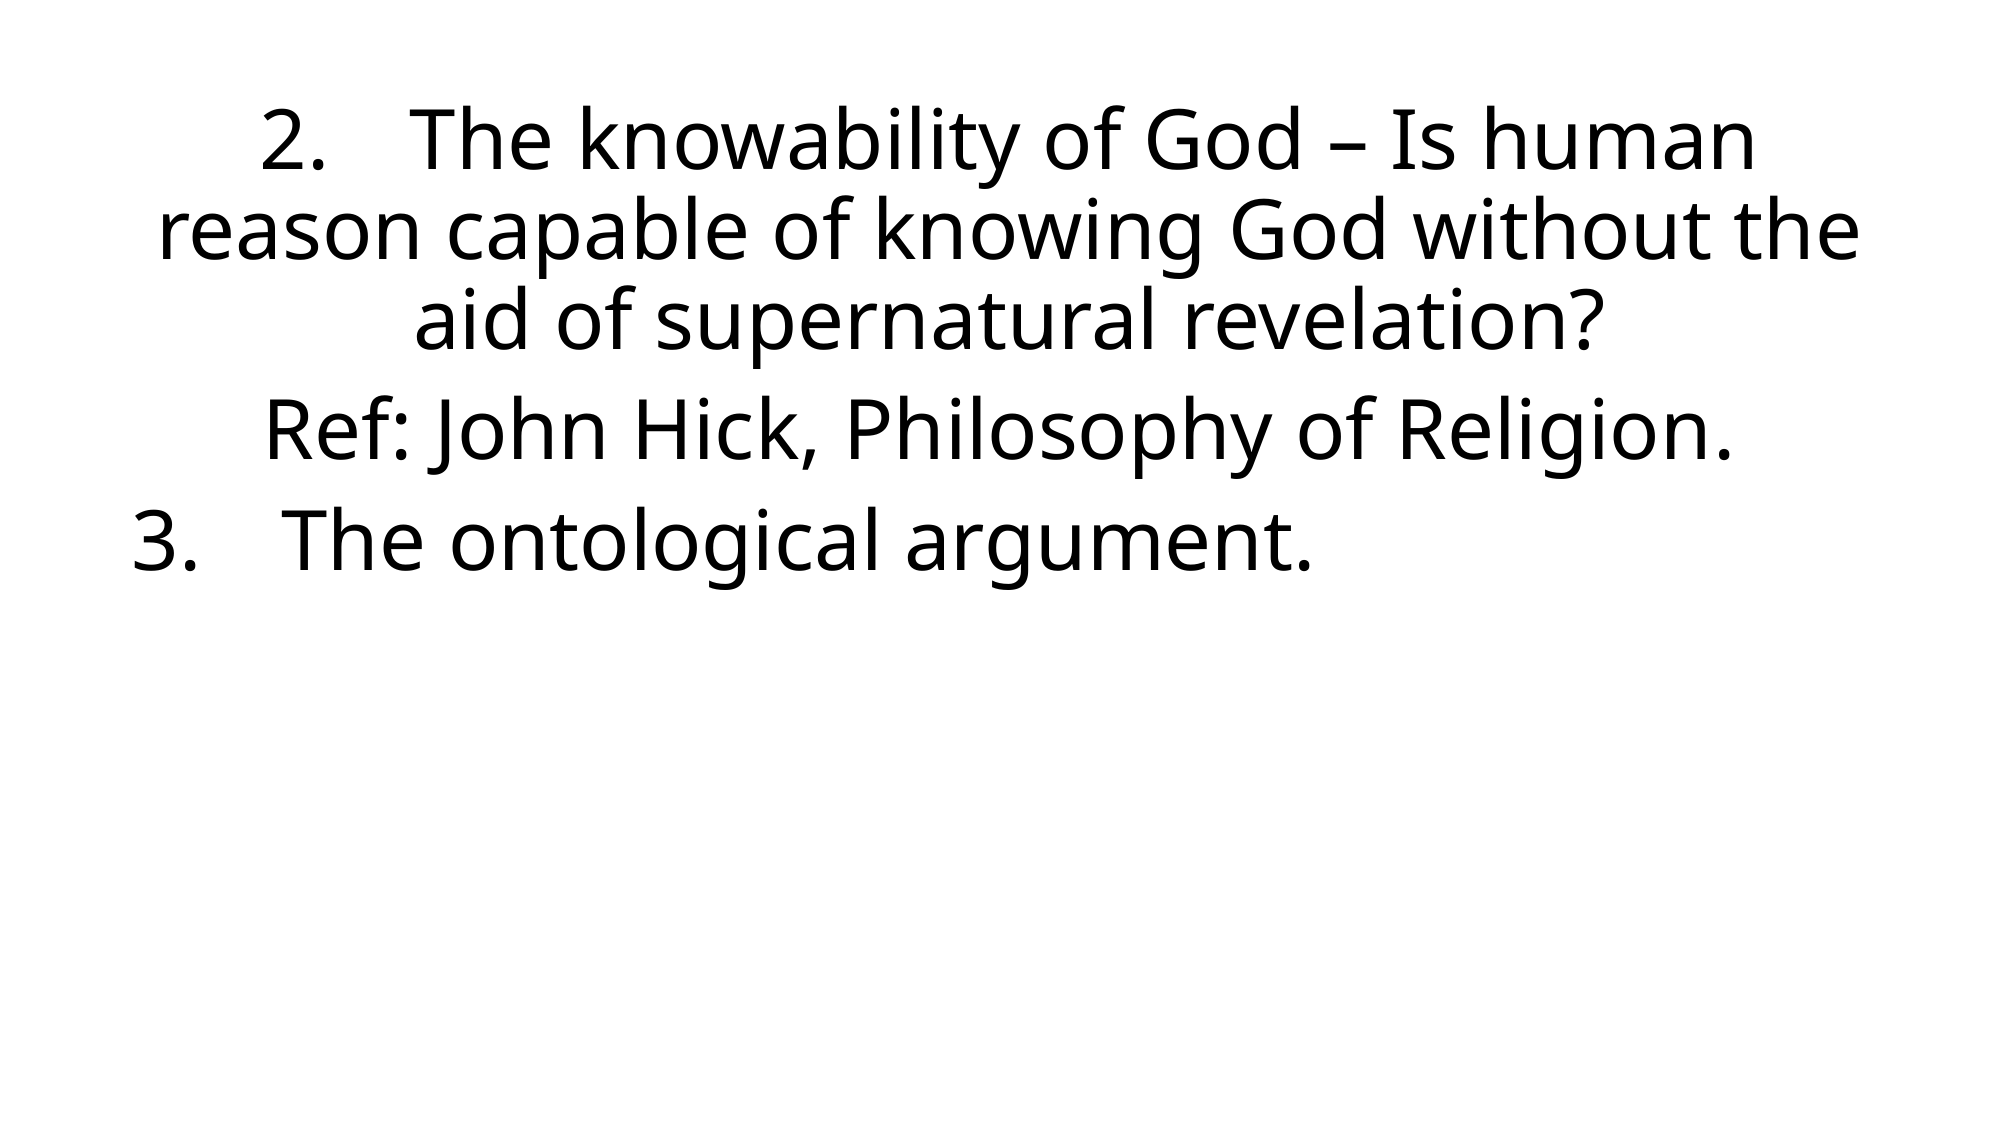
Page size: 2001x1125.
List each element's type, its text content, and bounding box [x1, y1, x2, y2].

list 2. The knowability of God – Is human reason capable of knowing God without the aid of supernatural revelation? Ref: John Hick, Philosophy of Religion. 3. The ontological argument. [116, 90, 1904, 1060]
